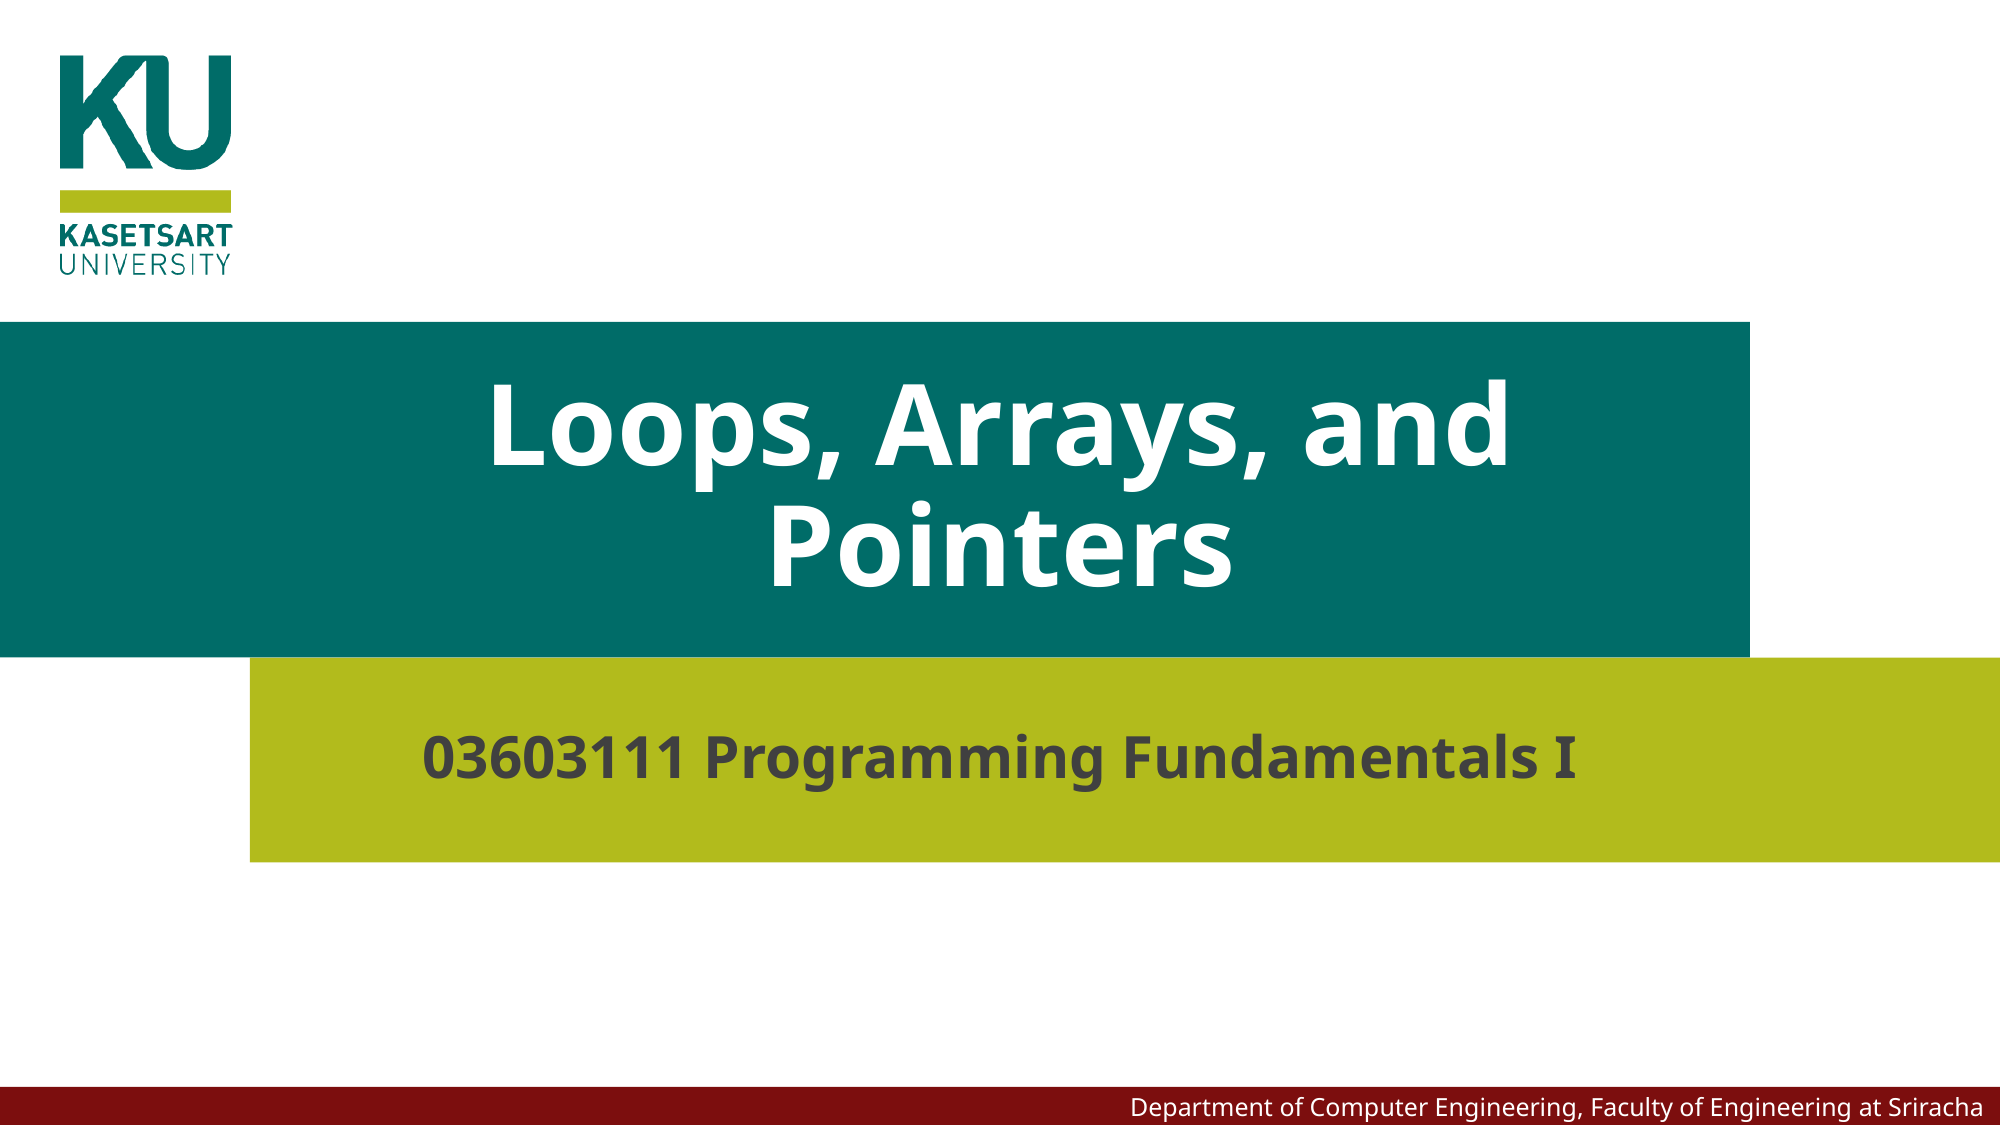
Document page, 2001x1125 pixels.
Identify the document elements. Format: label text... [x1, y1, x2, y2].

subtitle 03603111 Programming Fundamentals I [249, 657, 1750, 863]
title Loops, Arrays, and Pointers [249, 321, 1750, 657]
picture [35, 38, 250, 292]
